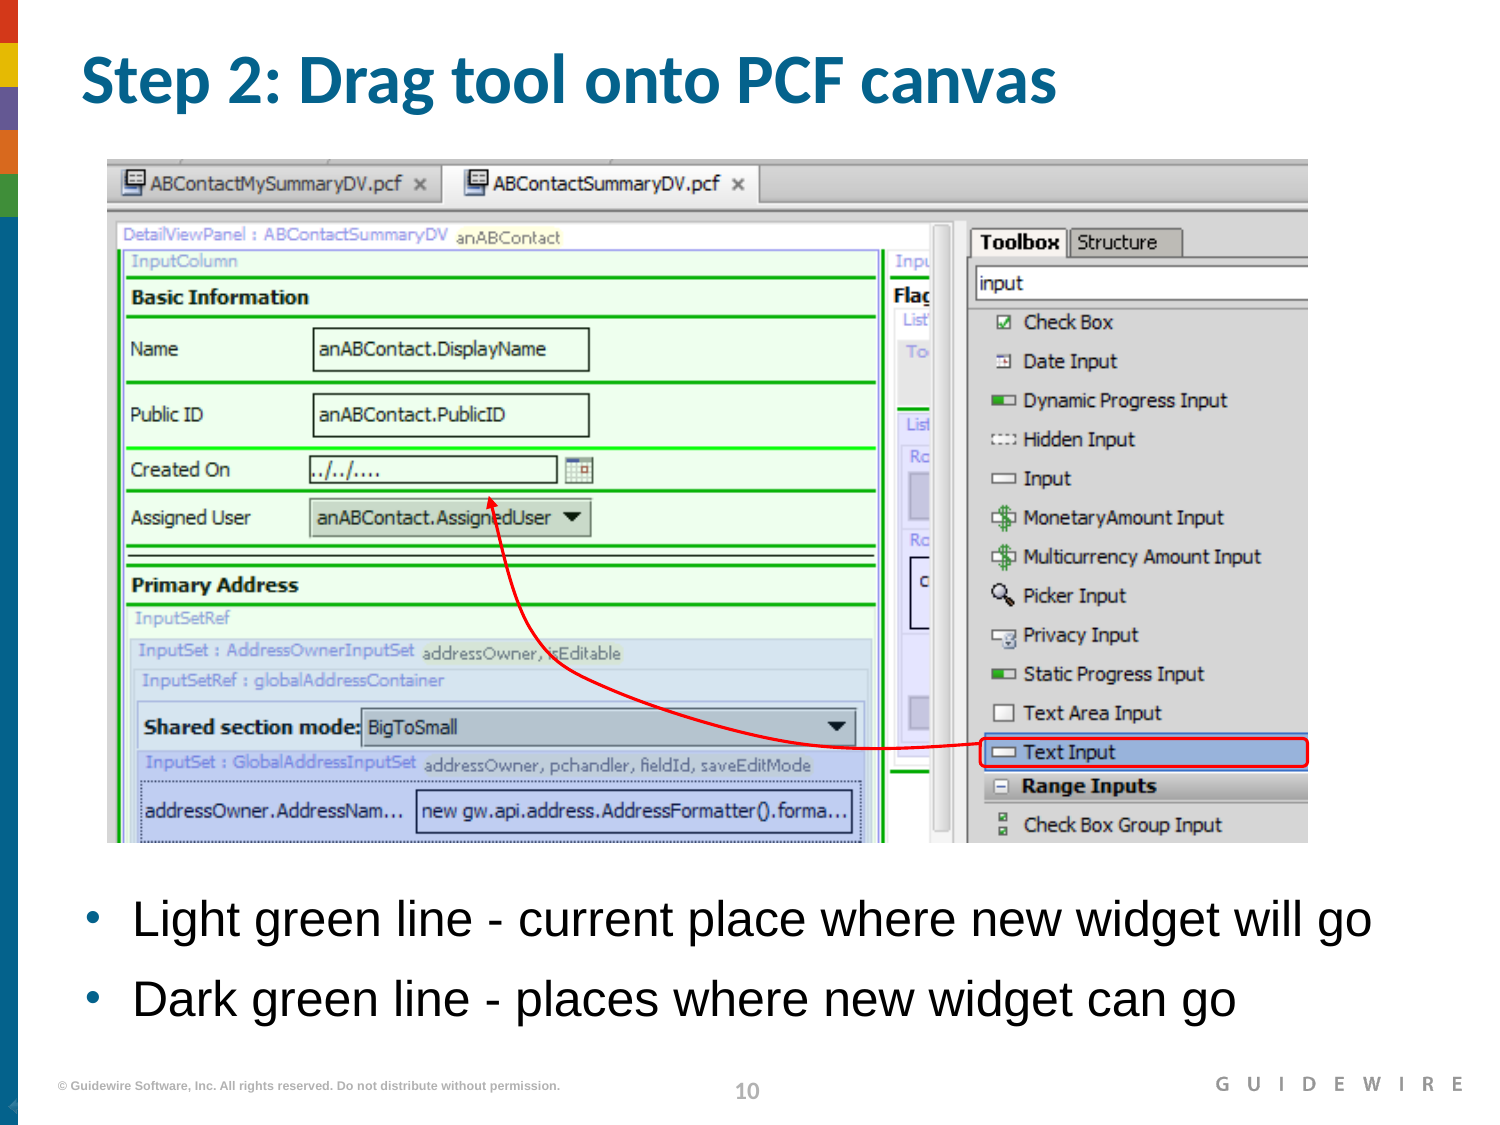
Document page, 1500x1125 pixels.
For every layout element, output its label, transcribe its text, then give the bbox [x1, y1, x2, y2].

picture [10, 1101, 18, 1111]
picture [1215, 1073, 1480, 1096]
picture [107, 158, 1308, 843]
picture [0, 0, 18, 216]
list Light green line - current place where new widget will go Dark green line - places where new widget can go [85, 886, 1450, 1049]
title Step 2: Drag tool onto PCF canvas [81, 19, 1446, 142]
